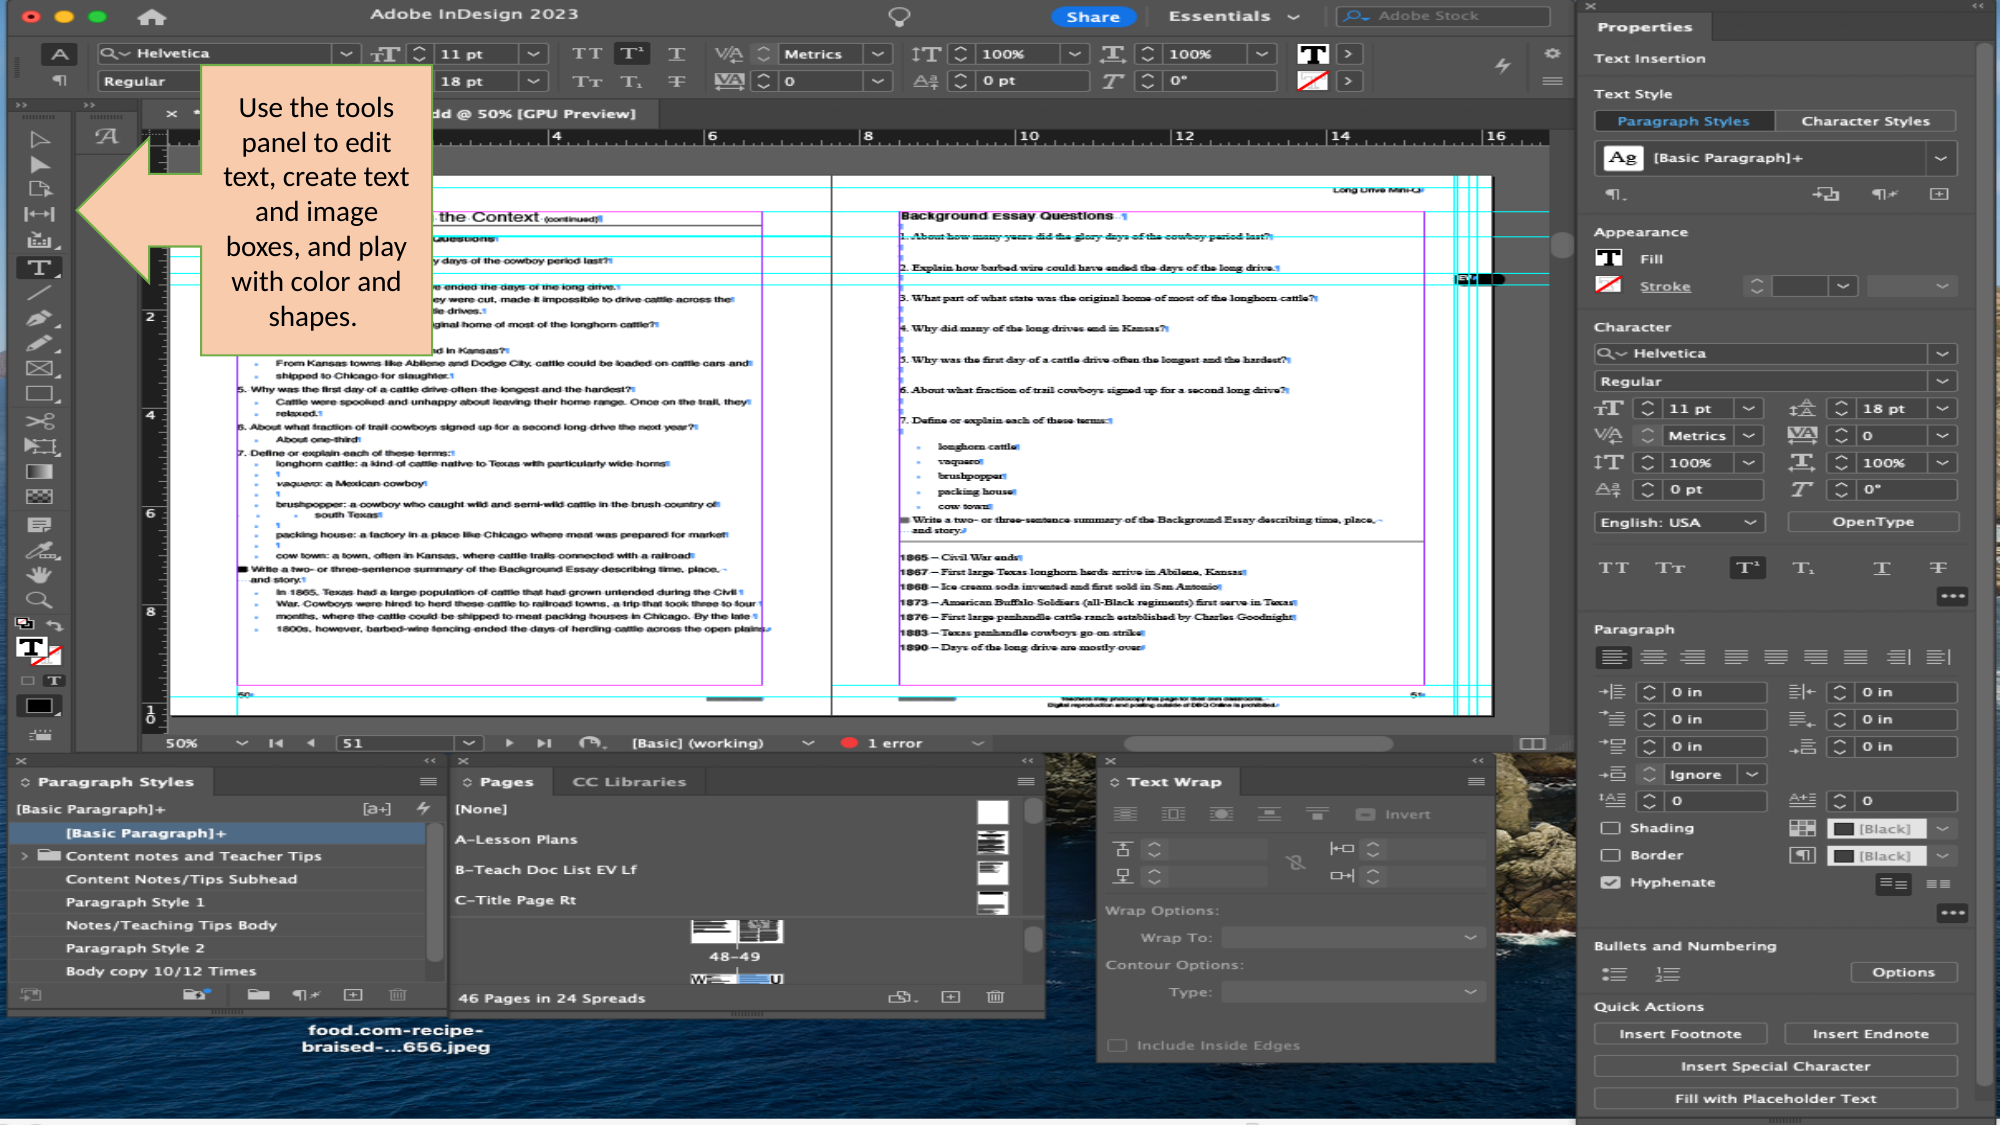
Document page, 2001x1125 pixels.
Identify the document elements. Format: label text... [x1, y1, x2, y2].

picture [0, 0, 2000, 1125]
text_box Use the tools panel to edit text, create text and image boxes, and play with color and shapes. [75, 64, 434, 357]
